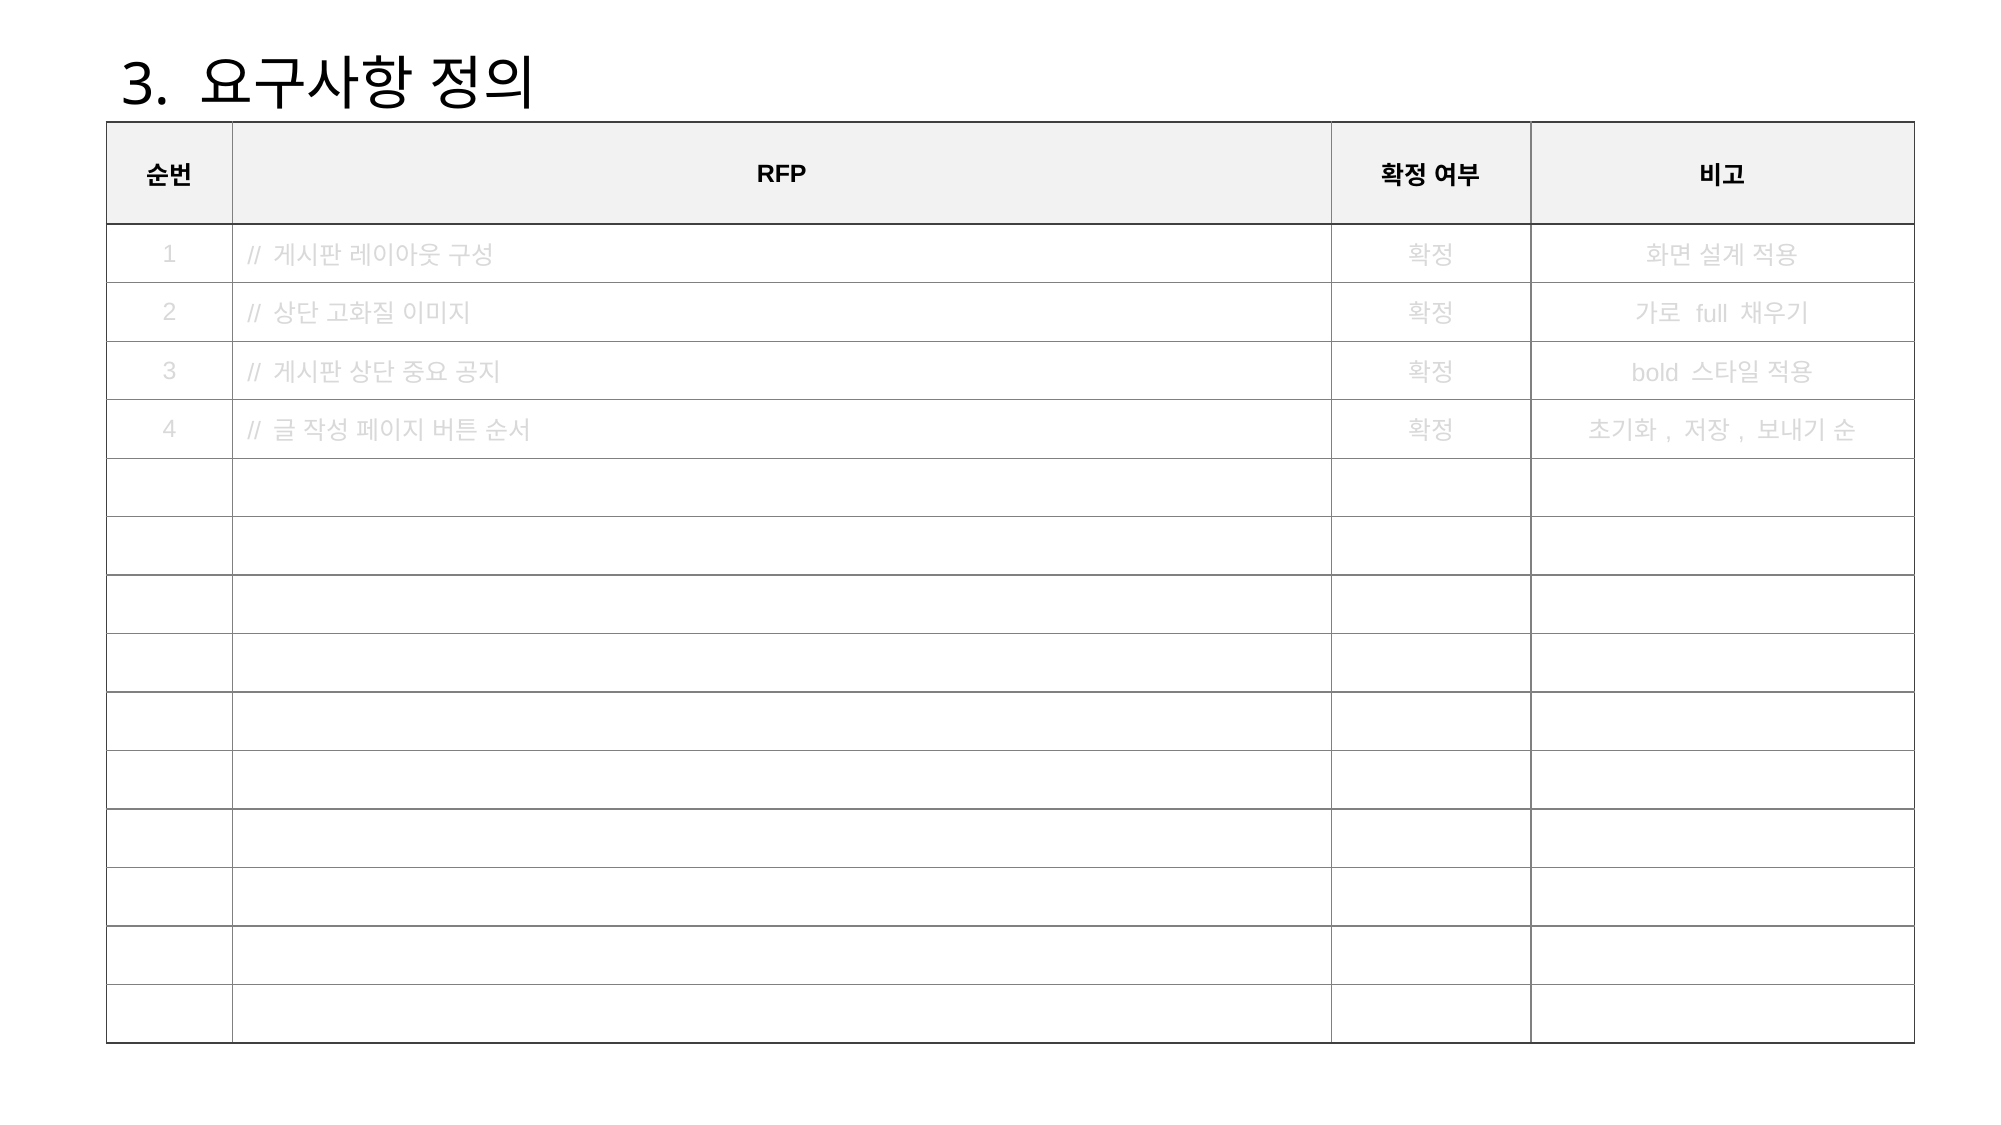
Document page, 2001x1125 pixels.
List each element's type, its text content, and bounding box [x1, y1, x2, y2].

table_cell [1332, 810, 1530, 867]
table_cell [1332, 985, 1530, 1042]
table_cell // 게시판 상단 중요 공지 [233, 342, 1331, 399]
table_cell 확정 [1332, 400, 1530, 458]
table_cell 2 [107, 283, 232, 341]
table_cell 4 [107, 400, 232, 458]
table_cell [233, 576, 1331, 633]
table_cell [1332, 517, 1530, 574]
table_cell [1532, 634, 1914, 691]
table_cell [107, 751, 232, 808]
table_cell 확정 [1332, 283, 1530, 341]
table_cell [1332, 634, 1530, 691]
table_cell [1532, 927, 1914, 984]
table_cell [1332, 751, 1530, 808]
table_cell [107, 927, 232, 984]
table_header RFP [233, 123, 1331, 223]
table_cell [1332, 868, 1530, 925]
table_cell [1532, 810, 1914, 867]
table_cell [233, 634, 1331, 691]
table_cell [107, 868, 232, 925]
table_cell [107, 576, 232, 633]
table_cell [1532, 751, 1914, 808]
table_cell [1532, 459, 1914, 516]
table_cell 3 [107, 342, 232, 399]
table_cell [107, 459, 232, 516]
table_cell [233, 810, 1331, 867]
table_cell [233, 693, 1331, 750]
table_cell [1532, 693, 1914, 750]
table_cell 확정 [1332, 225, 1530, 282]
table_cell // 글 작성 페이지 버튼 순서 [233, 400, 1331, 458]
table_cell // 게시판 레이아웃 구성 [233, 225, 1331, 282]
text_box 3. 요구사항 정의 [106, 49, 1915, 121]
table_cell [1332, 459, 1530, 516]
table_cell [1532, 868, 1914, 925]
table_cell [107, 985, 232, 1042]
table_cell bold 스타일 적용 [1532, 342, 1914, 399]
table_cell [1332, 693, 1530, 750]
table_cell [1532, 576, 1914, 633]
table_cell // 상단 고화질 이미지 [233, 283, 1331, 341]
table_cell [233, 868, 1331, 925]
table_cell [1532, 517, 1914, 574]
table_cell 초기화, 저장, 보내기 순 [1532, 400, 1914, 458]
table_header 순번 [107, 123, 232, 223]
table_cell [1532, 985, 1914, 1042]
table_cell 화면 설계 적용 [1532, 225, 1914, 282]
table_cell [233, 517, 1331, 574]
table_cell [107, 693, 232, 750]
table_cell 가로 full 채우기 [1532, 283, 1914, 341]
table_header 확정 여부 [1332, 123, 1530, 223]
table_cell [1332, 576, 1530, 633]
table_cell [233, 985, 1331, 1042]
table_cell [107, 810, 232, 867]
table_cell [233, 459, 1331, 516]
table_cell 확정 [1332, 342, 1530, 399]
table_cell [233, 751, 1331, 808]
table_cell [107, 634, 232, 691]
table_cell [107, 517, 232, 574]
table_cell [233, 927, 1331, 984]
table_cell 1 [107, 225, 232, 282]
table_header 비고 [1532, 123, 1914, 223]
table_cell [1332, 927, 1530, 984]
